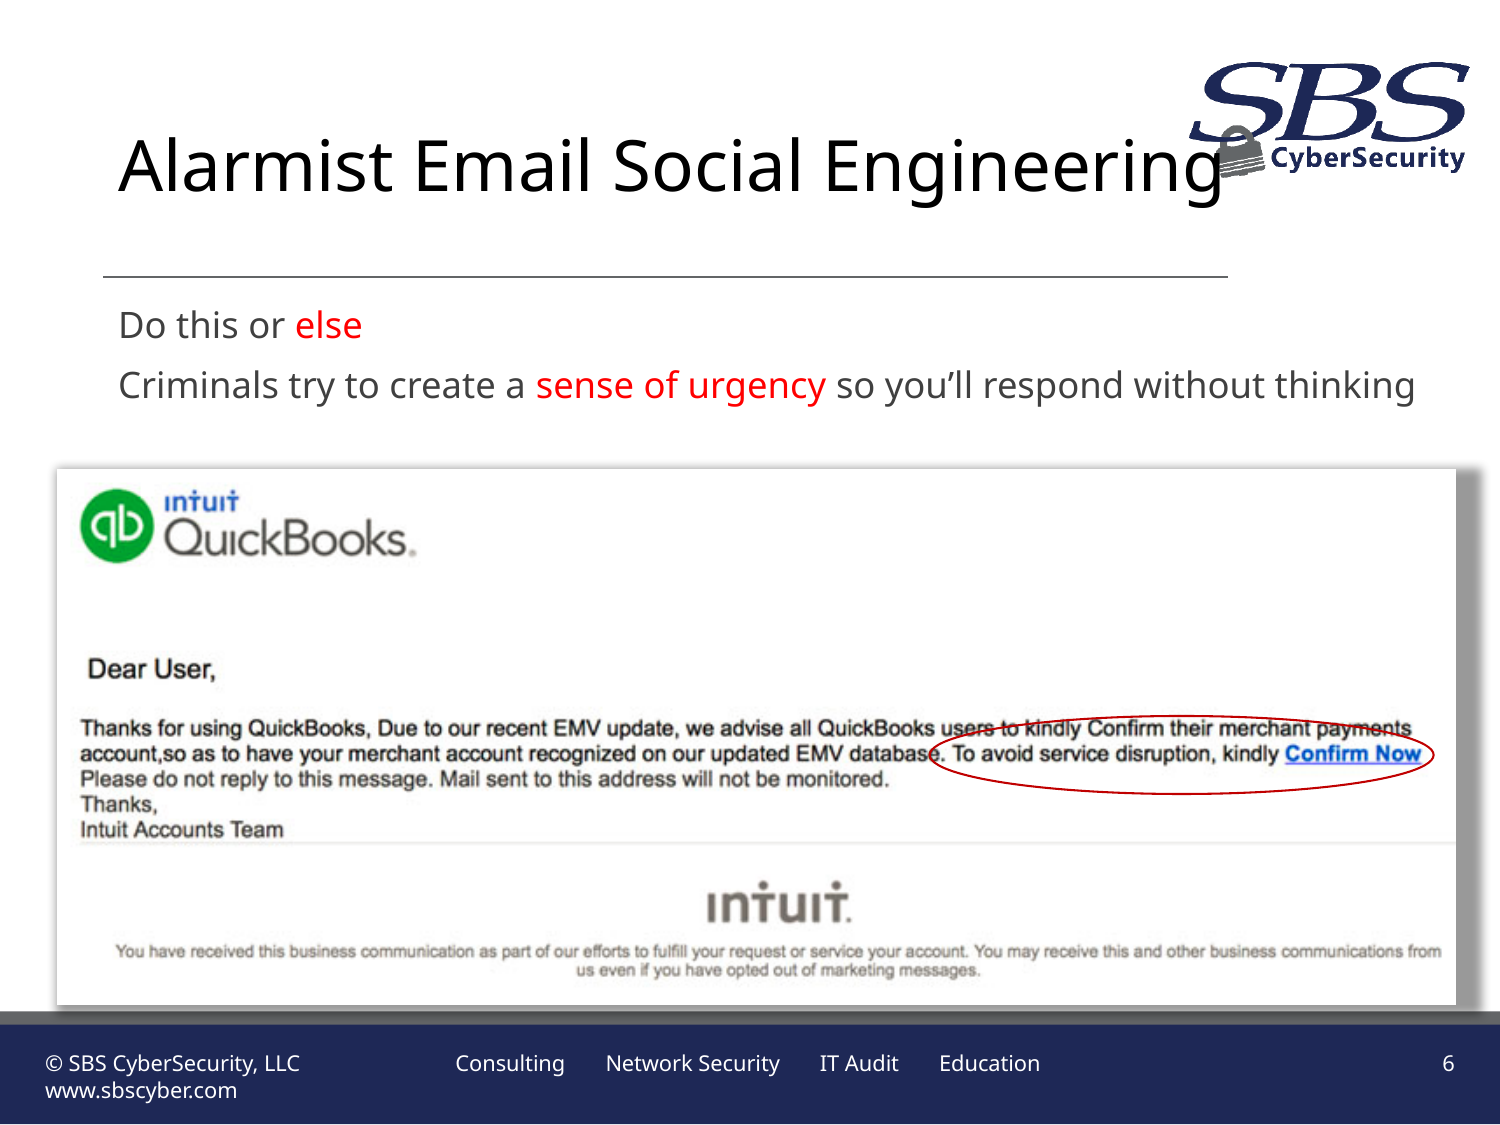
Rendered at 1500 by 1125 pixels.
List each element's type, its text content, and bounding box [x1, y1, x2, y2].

picture [1397, 60, 1471, 184]
title Alarmist Email Social Engineering [103, 59, 1397, 278]
list Do this or else Criminals try to create a sense of urgency so you’ll respond without thinking [103, 299, 1434, 450]
footer Consulting Network Security IT Audit Education [440, 1042, 1060, 1103]
slide_number © SBS CyberSecurity, LLC www.sbscyber.com [30, 1042, 368, 1103]
picture [57, 469, 1456, 1005]
slide_number 6 [1377, 1042, 1470, 1103]
